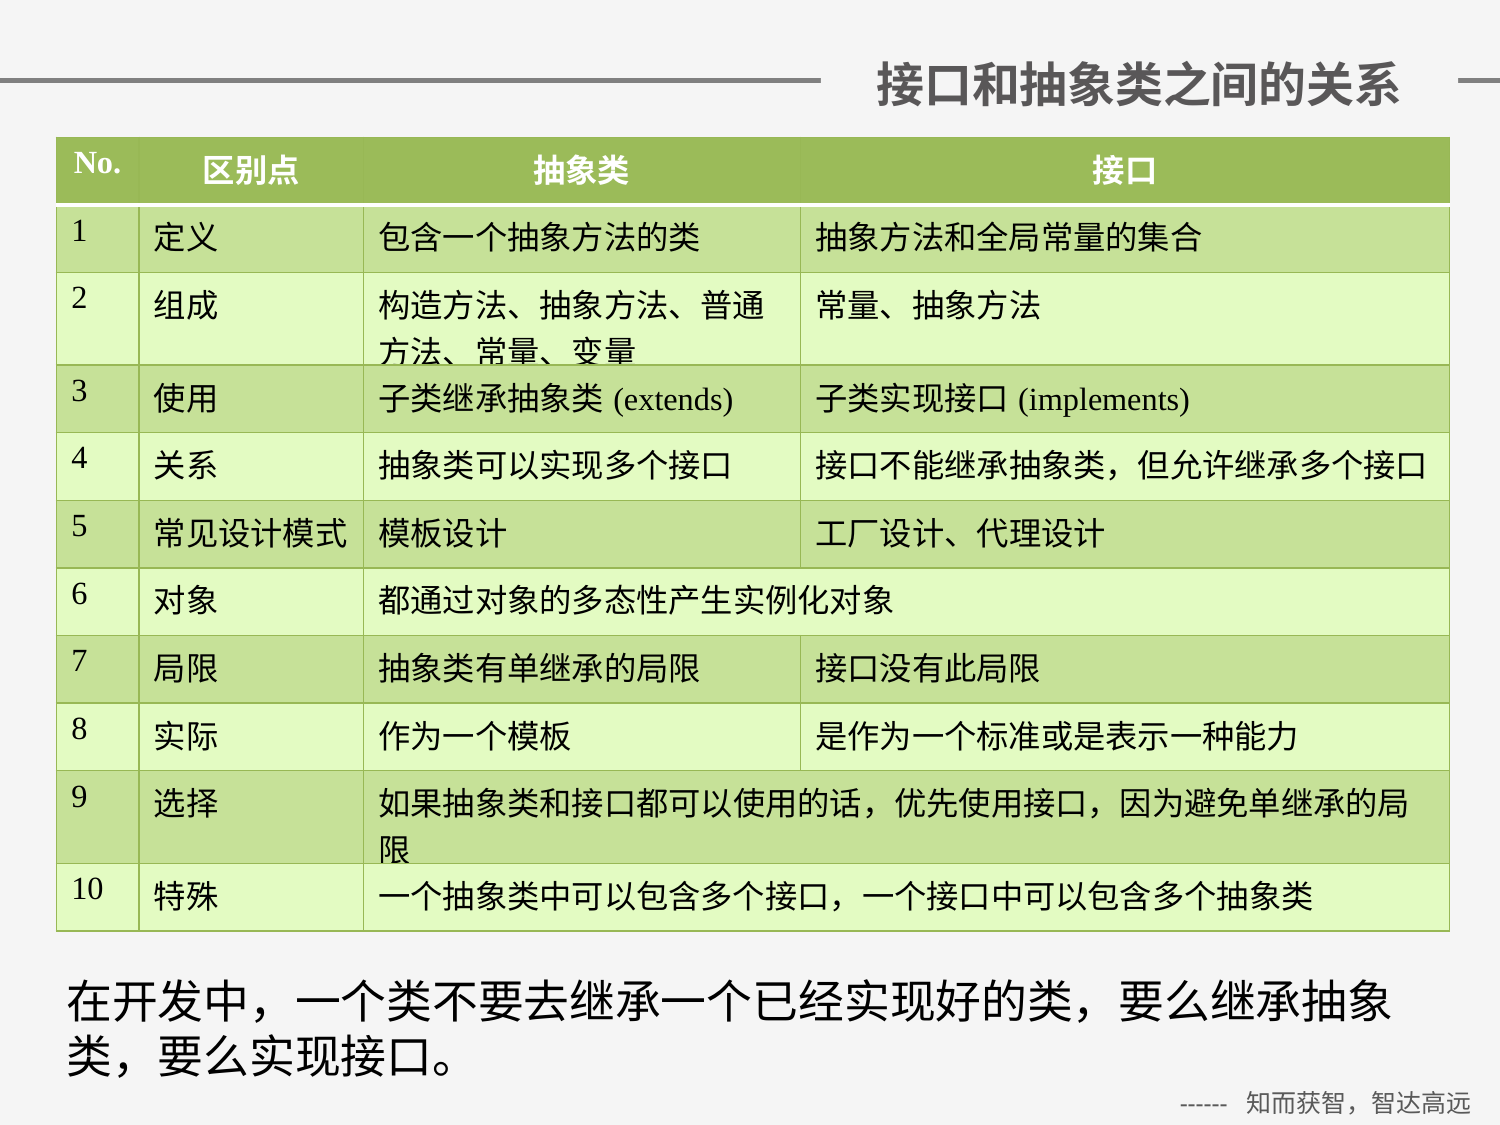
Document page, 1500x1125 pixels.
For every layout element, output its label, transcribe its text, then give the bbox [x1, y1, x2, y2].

table_header No. [57, 138, 138, 203]
table_cell 特殊 [140, 864, 363, 930]
table_cell 7 [57, 636, 138, 702]
table_cell 4 [57, 433, 138, 500]
title 接口和抽象类之间的关系 [820, 39, 1459, 125]
table_cell 接口没有此局限 [801, 636, 1449, 702]
table_cell 抽象类可以实现多个接口 [364, 433, 800, 500]
table_cell 抽象类有单继承的局限 [364, 636, 800, 702]
table_cell 2 [57, 273, 138, 364]
table_cell 常量、抽象方法 [801, 273, 1449, 364]
table_cell 包含一个抽象方法的类 [364, 207, 800, 272]
table_cell 局限 [140, 636, 363, 702]
table_cell 5 [57, 501, 138, 567]
table_cell 9 [57, 771, 138, 863]
table_cell 实际 [140, 704, 363, 770]
table_cell 1 [57, 207, 138, 272]
table_cell 抽象方法和全局常量的集合 [801, 207, 1449, 272]
table_cell 8 [57, 704, 138, 770]
text_box 在开发中，一个类不要去继承一个已经实现好的类，要么继承抽象类，要么实现接口。 [51, 965, 1423, 1091]
table_cell 3 [57, 366, 138, 432]
table_cell 是作为一个标准或是表示一种能力 [801, 704, 1449, 770]
table_cell 构造方法、抽象方法、普通方法、常量、变量 [364, 273, 800, 364]
table_cell 关系 [140, 433, 363, 500]
table_cell 对象 [140, 569, 363, 635]
table_cell 如果抽象类和接口都可以使用的话，优先使用接口，因为避免单继承的局限 [364, 771, 1449, 863]
table_cell 工厂设计、代理设计 [801, 501, 1449, 567]
table_cell 一个抽象类中可以包含多个接口，一个接口中可以包含多个抽象类 [364, 864, 1449, 930]
table_cell 模板设计 [364, 501, 800, 567]
table_cell 常见设计模式 [140, 501, 363, 567]
table_cell 选择 [140, 771, 363, 863]
table_cell 作为一个模板 [364, 704, 800, 770]
table_cell 子类继承抽象类(extends) [364, 366, 800, 432]
table_cell 6 [57, 569, 138, 635]
table_cell 组成 [140, 273, 363, 364]
table_cell 定义 [140, 207, 363, 272]
table_header 区别点 [140, 138, 363, 203]
table_cell 接口不能继承抽象类，但允许继承多个接口 [801, 433, 1449, 500]
table_cell 10 [57, 864, 138, 930]
table_header 抽象类 [364, 138, 800, 203]
table_cell 使用 [140, 366, 363, 432]
table_cell 子类实现接口(implements) [801, 366, 1449, 432]
table_cell 都通过对象的多态性产生实例化对象 [364, 569, 1449, 635]
table_header 接口 [801, 138, 1449, 203]
